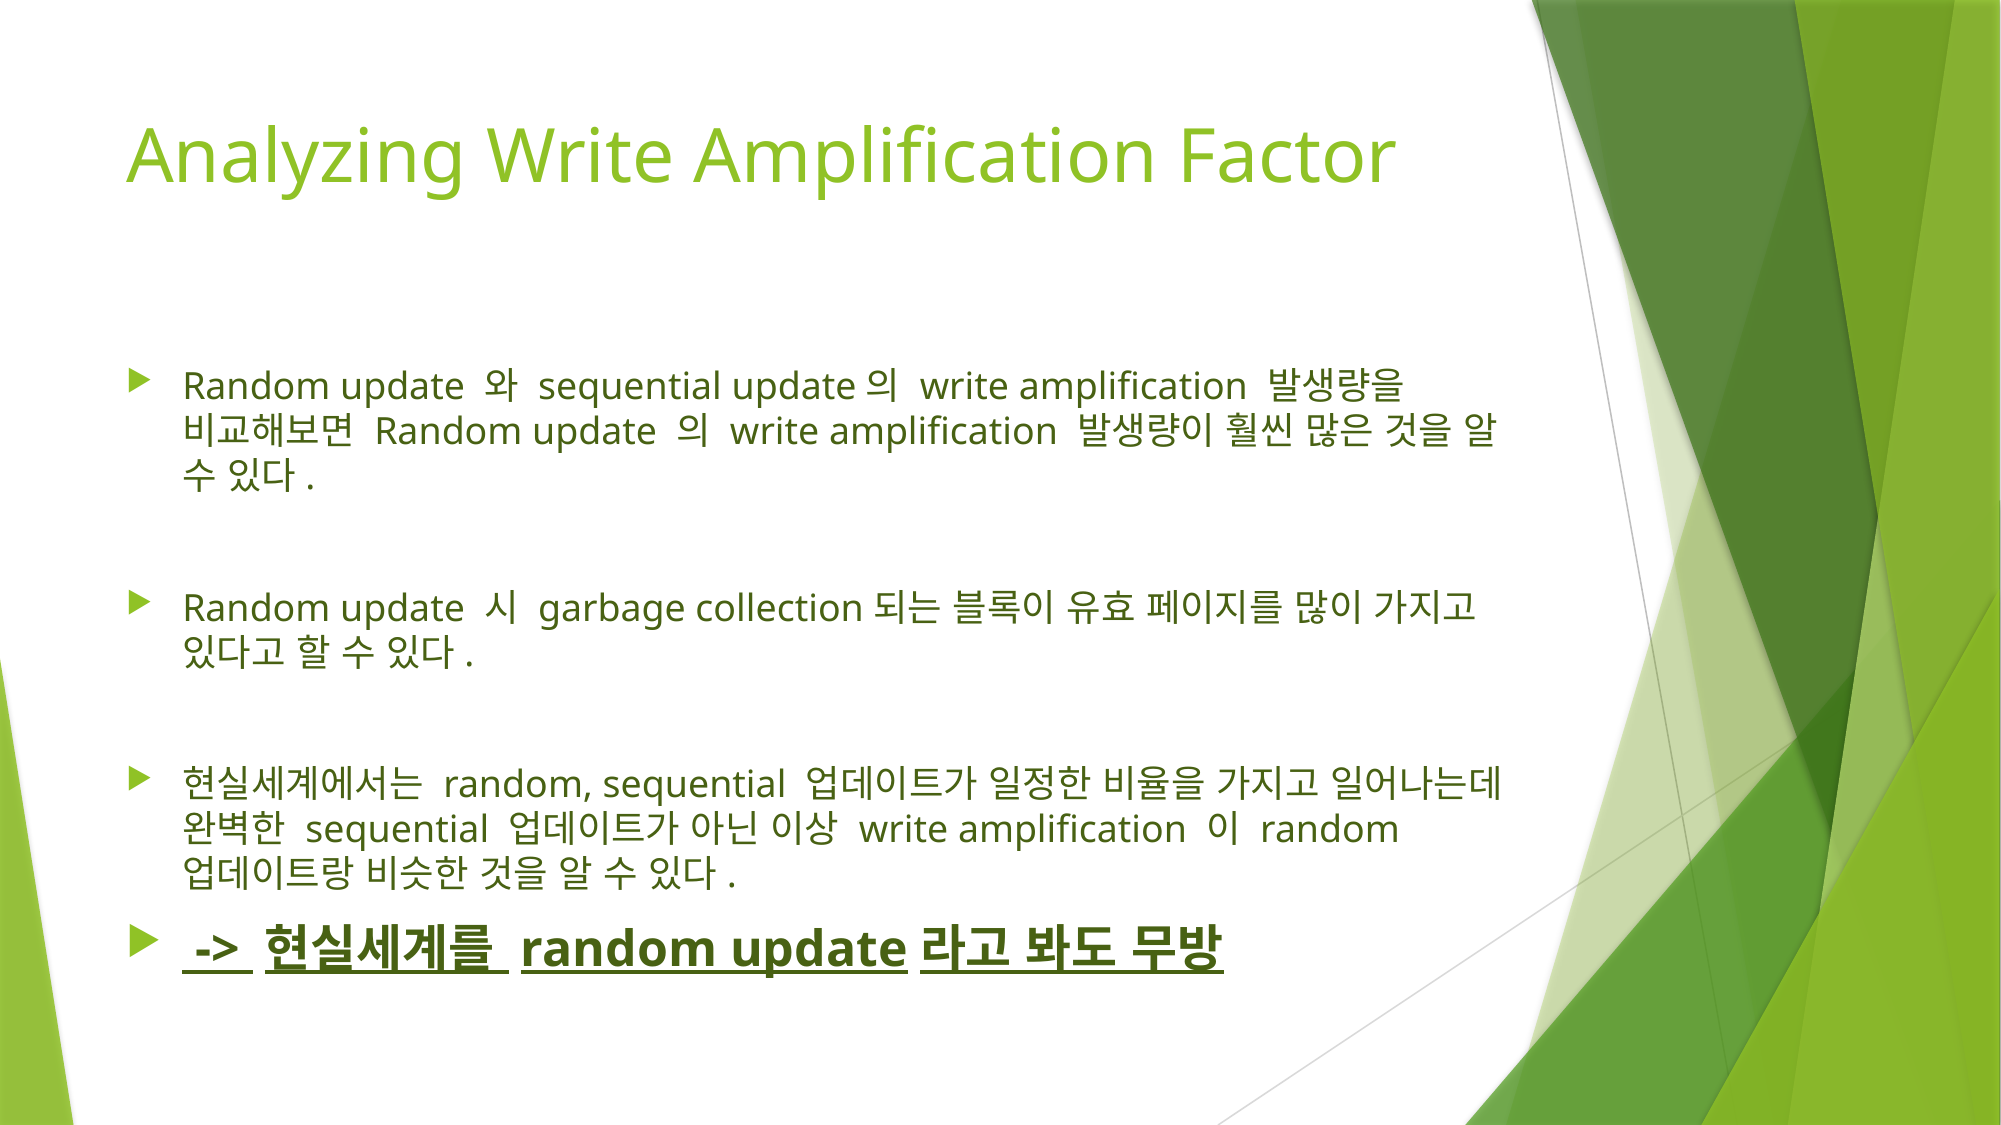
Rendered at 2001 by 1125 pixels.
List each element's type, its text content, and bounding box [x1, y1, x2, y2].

list Random update 와 sequential update의 write amplification 발생량을 비교해보면 Random update 의 write amplification 발생량이 훨씬 많은 것을 알 수 있다. Random update 시 garbage collection되는 블록이 유효 페이지를 많이 가지고 있다고 할 수 있다. 현실세계에서는 random, sequential 업데이트가 일정한 비율을 가지고 일어나는데 완벽한 sequential 업데이트가 아닌 이상 write amplification 이 random 업데이트랑 비슷한 것을 알 수 있다. -> 현실세계를 random update라고 봐도 무방 [111, 354, 1522, 992]
title Analyzing Write Amplification Factor [111, 99, 1522, 317]
